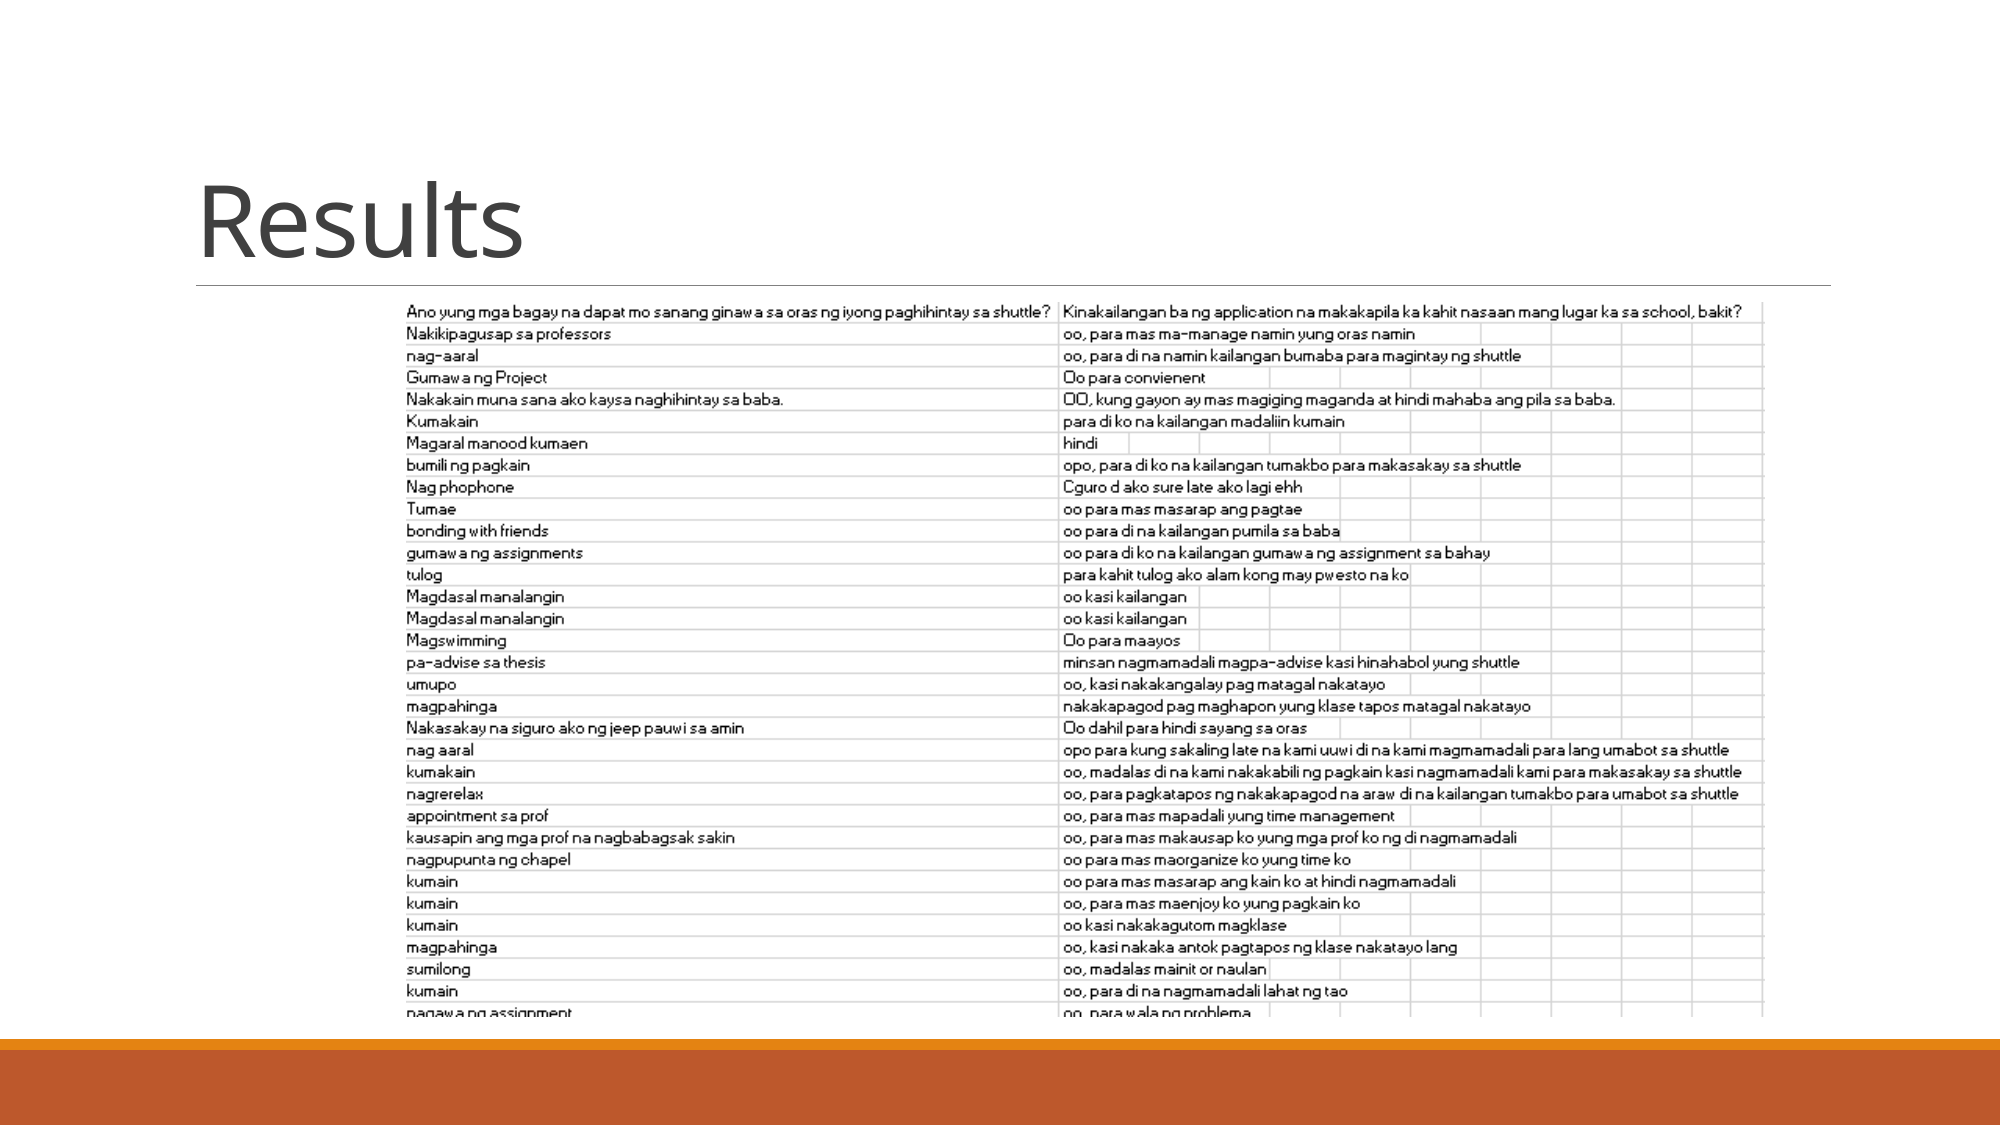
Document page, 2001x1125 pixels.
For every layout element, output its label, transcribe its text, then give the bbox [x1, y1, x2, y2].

picture [406, 302, 1766, 1018]
title Results [180, 47, 1830, 285]
